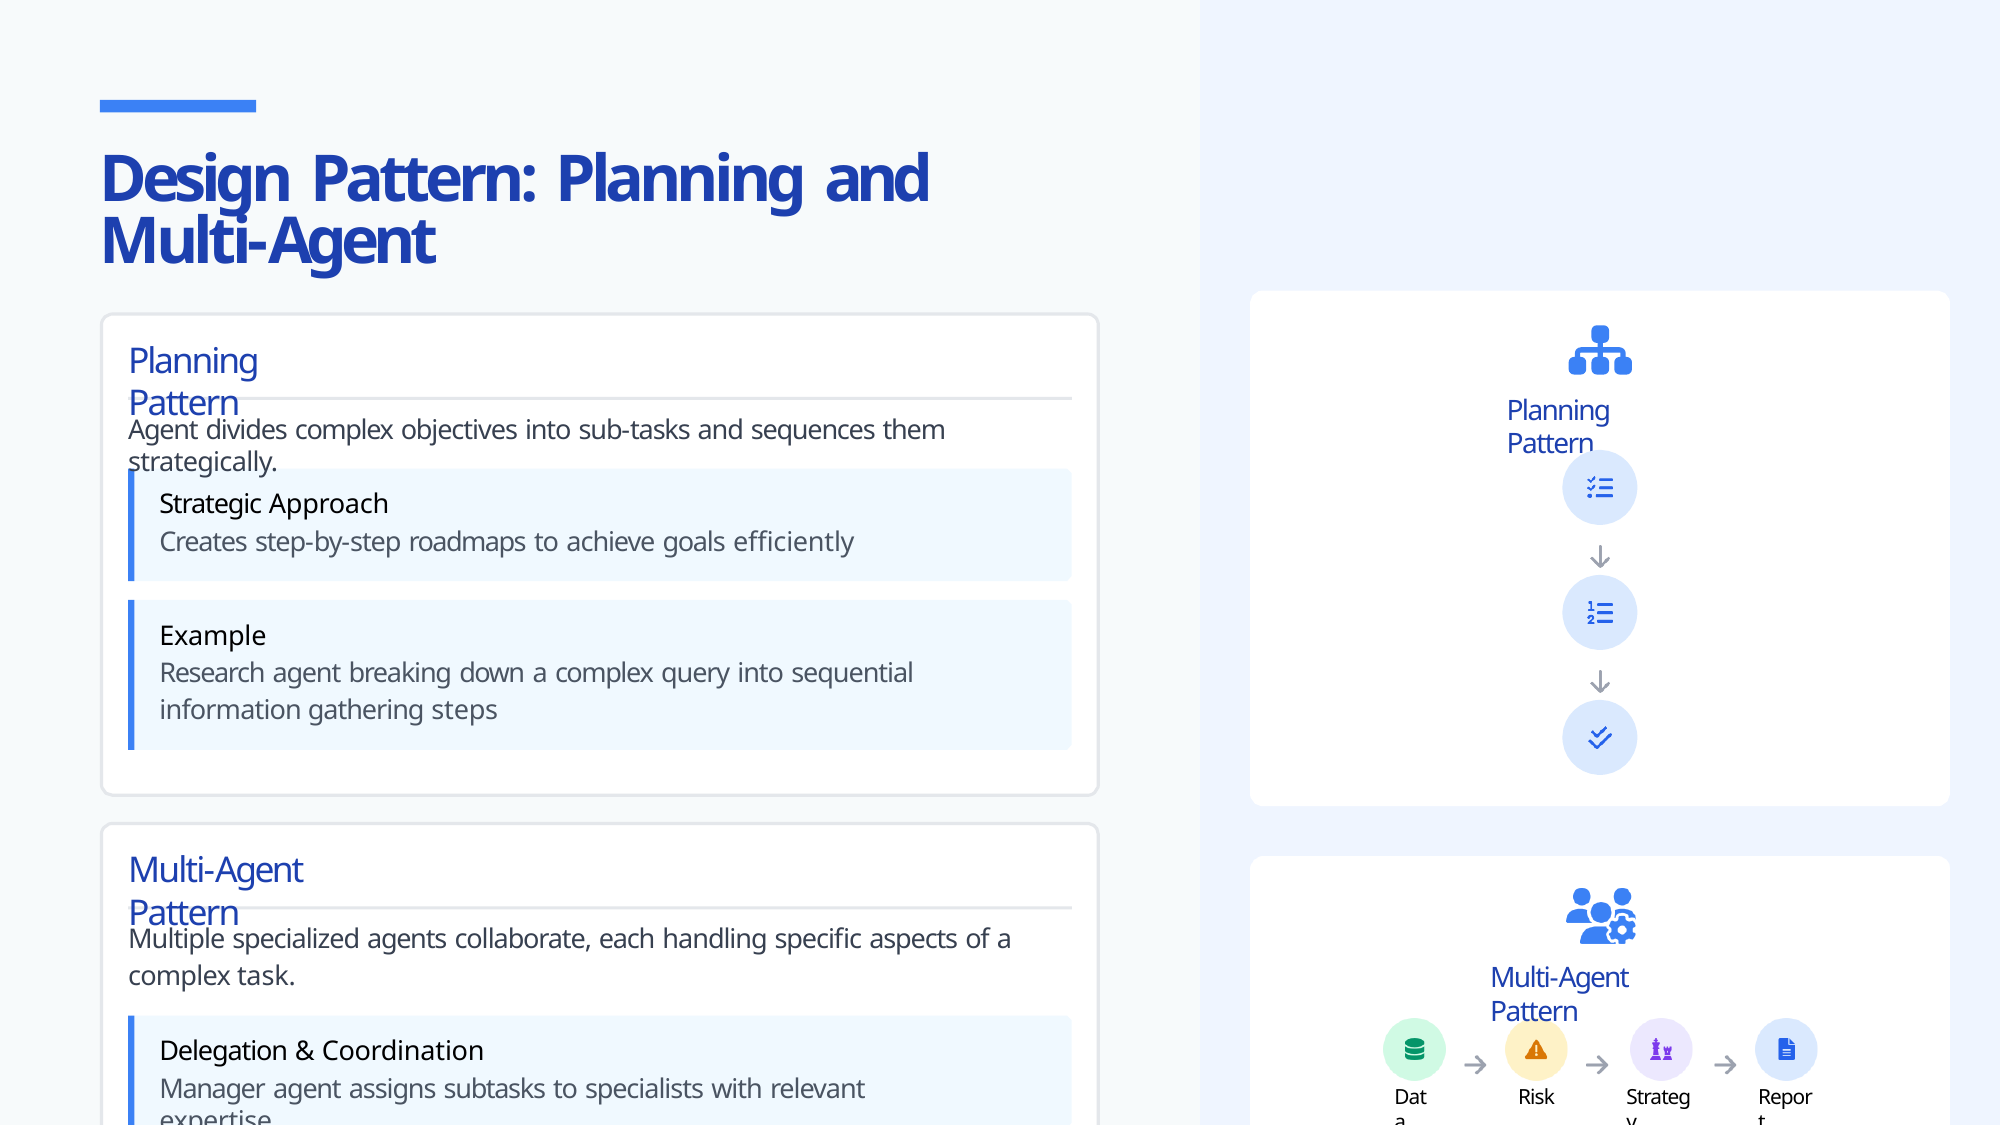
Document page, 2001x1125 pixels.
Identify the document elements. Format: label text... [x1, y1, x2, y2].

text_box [99, 821, 1101, 1125]
text_box [99, 99, 257, 113]
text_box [1249, 449, 1951, 1125]
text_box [1199, 0, 2000, 1125]
title Design Pattern: Planning and Multi-Agent [97, 134, 971, 312]
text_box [99, 312, 1101, 798]
text_box [0, 0, 1197, 1125]
